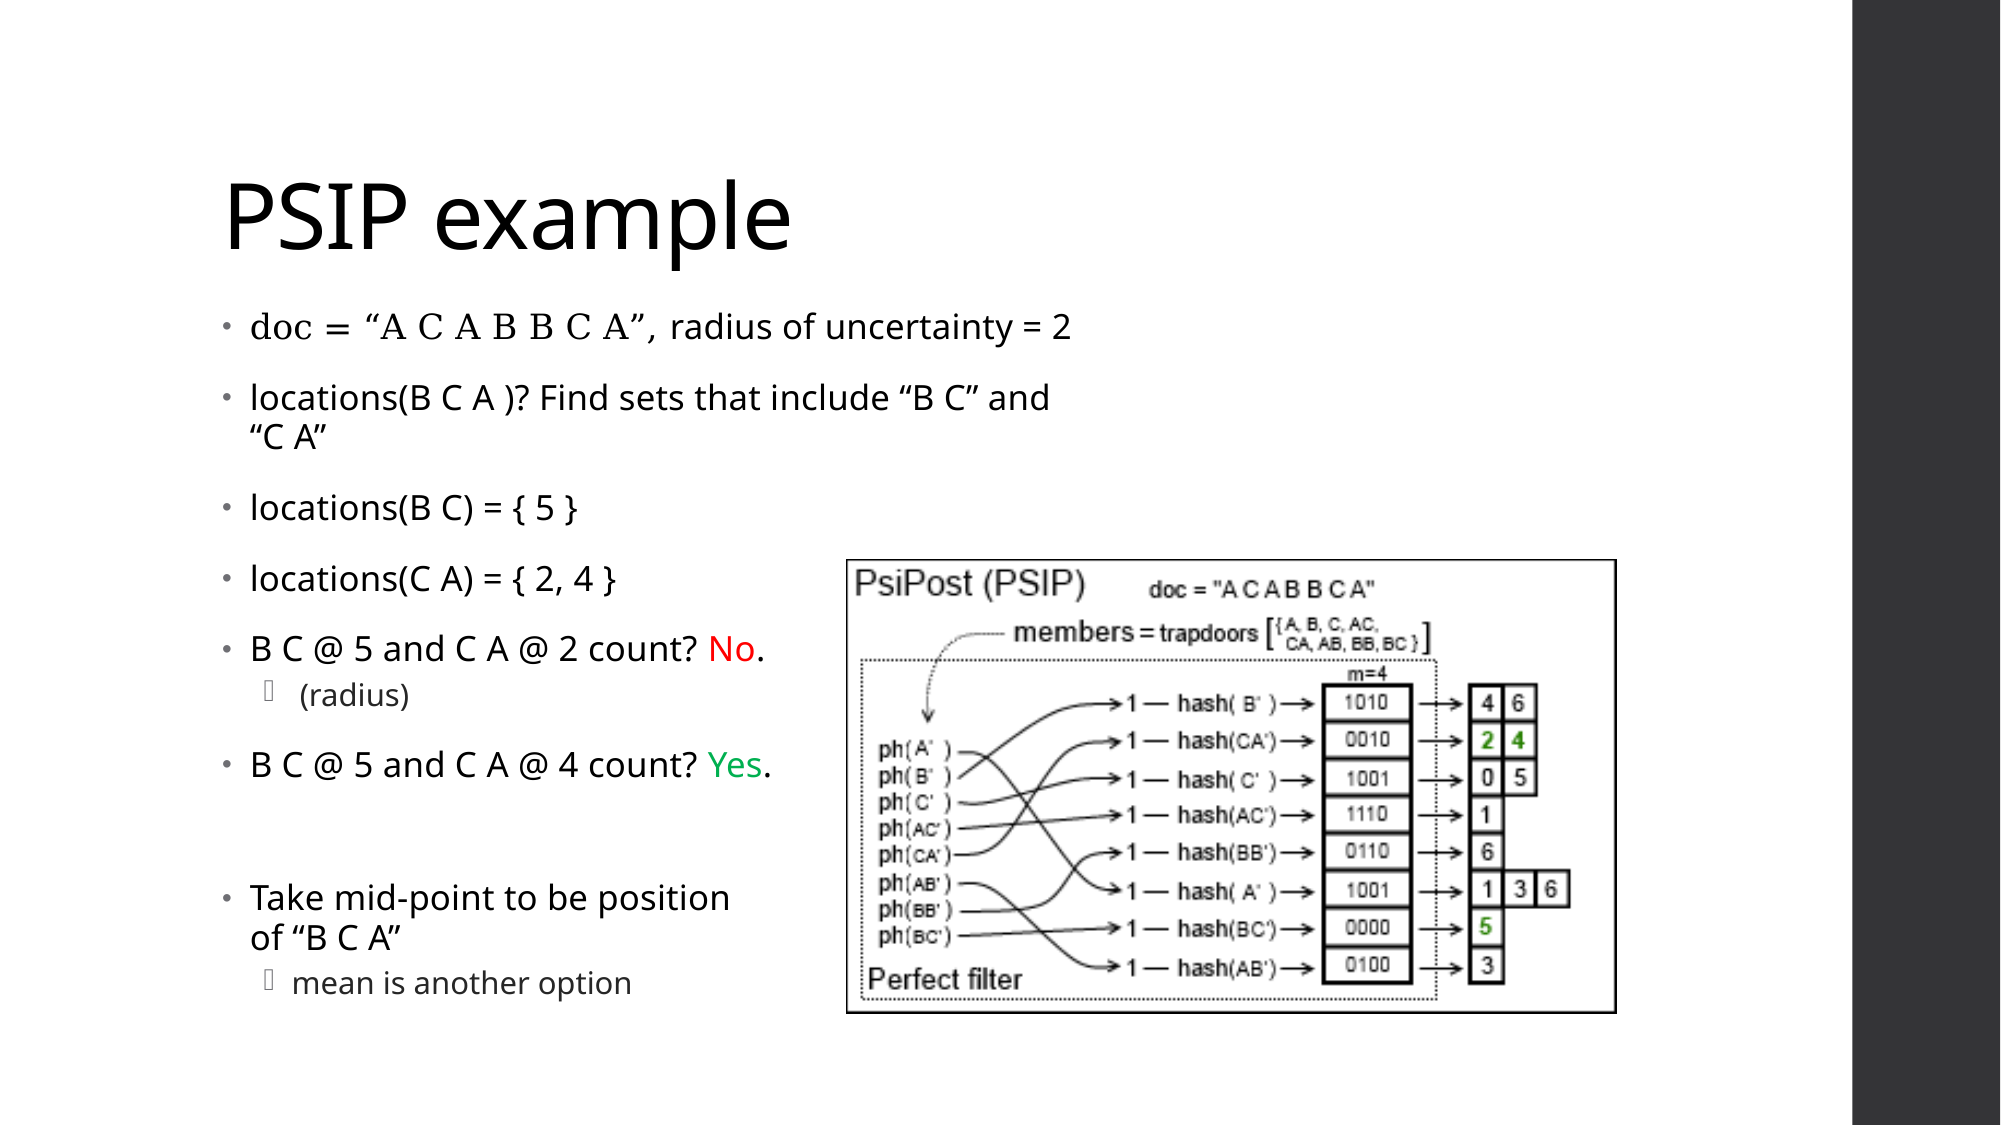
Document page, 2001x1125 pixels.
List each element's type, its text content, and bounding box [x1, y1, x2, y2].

picture [846, 559, 1618, 1015]
title PSIP example [206, 60, 1797, 278]
